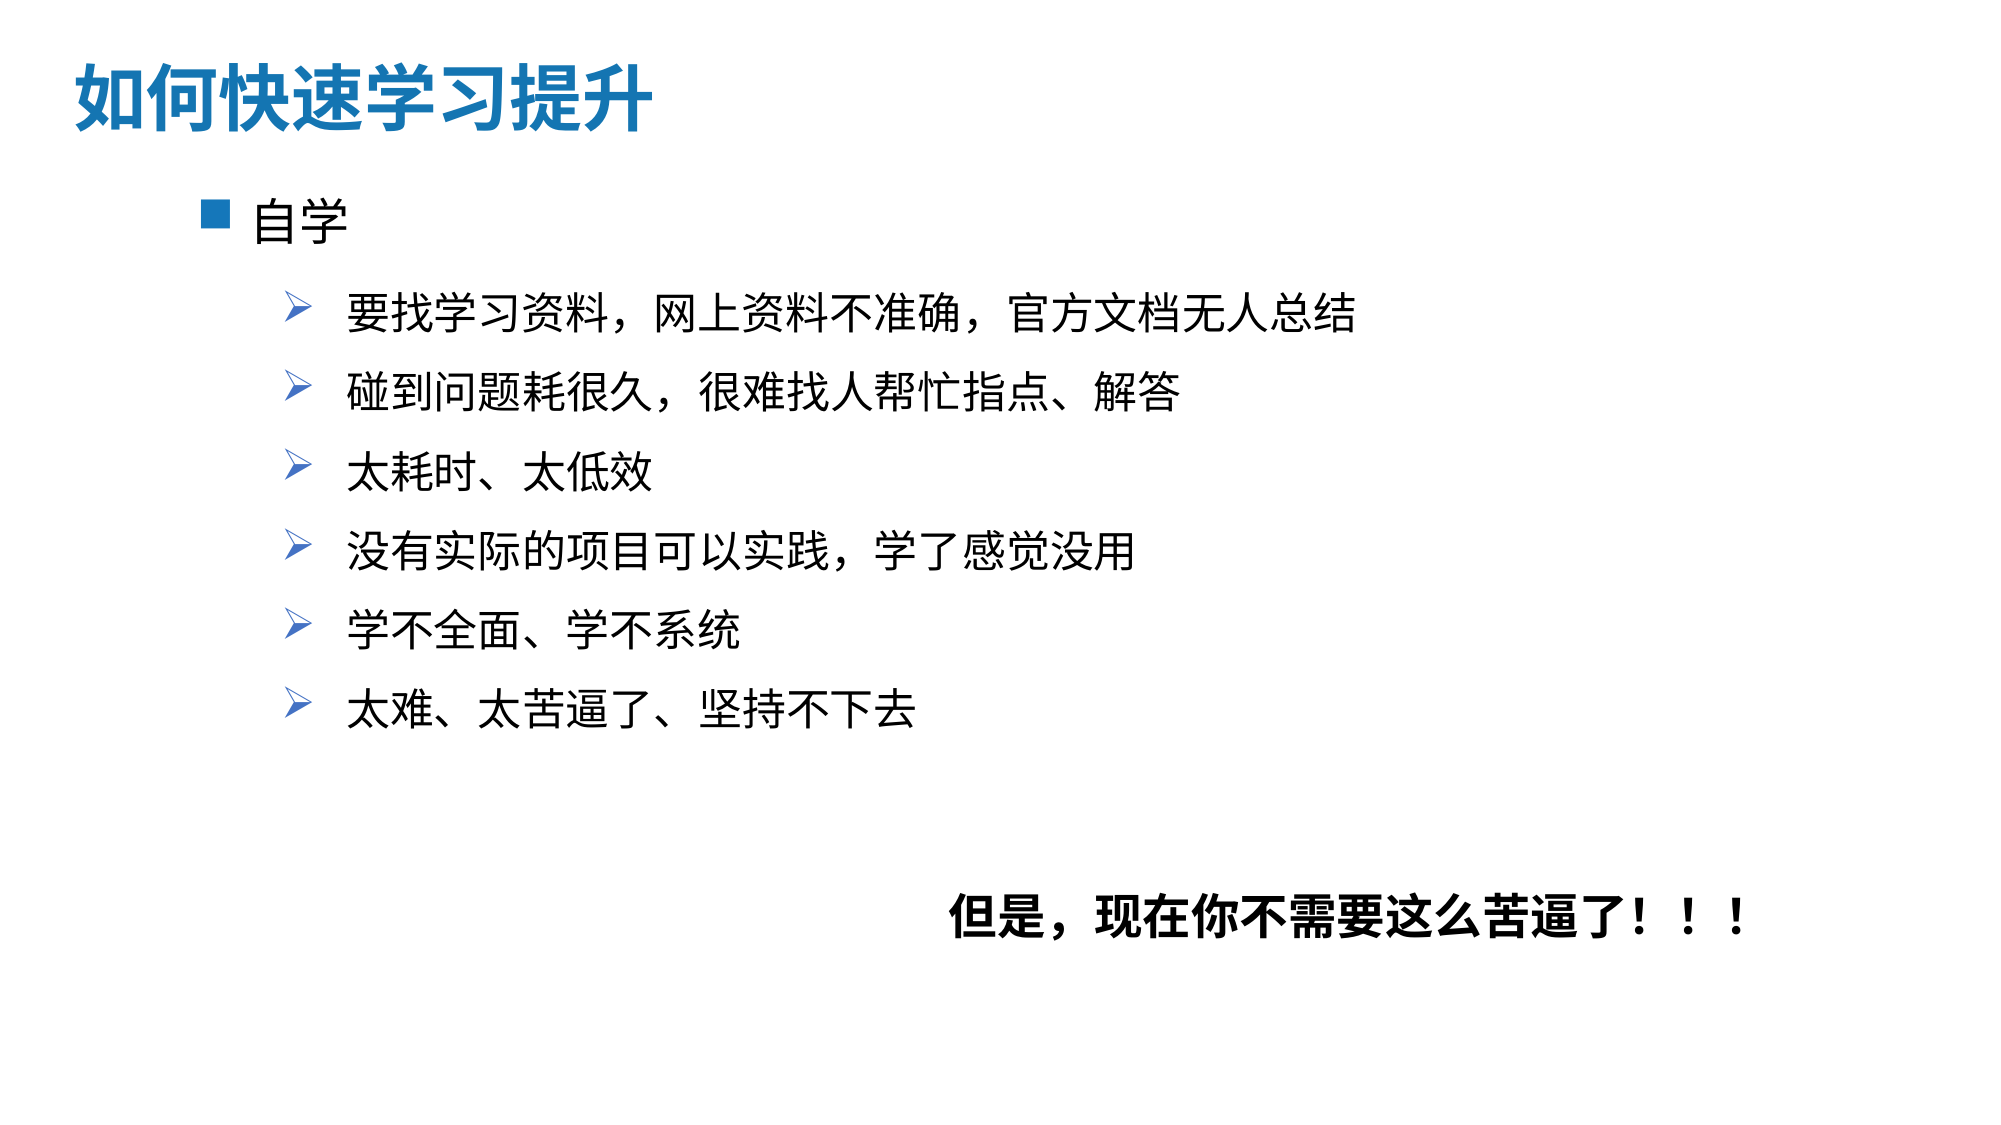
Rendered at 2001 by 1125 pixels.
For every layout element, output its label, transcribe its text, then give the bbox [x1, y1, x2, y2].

text_box 要找学习资料，网上资料不准确，官方文档无人总结 碰到问题耗很久，很难找人帮忙指点、解答 太耗时、太低效 没有实际的项目可以实践，学了感觉没用 学不全面、学不系统 太难、太苦逼了、坚持不下去 [266, 251, 1899, 742]
text_box 自学 [182, 183, 1866, 258]
text_box 但是，现在你不需要这么苦逼了！！！ [933, 878, 1938, 952]
text_box 如何快速学习提升 [62, 48, 1938, 145]
